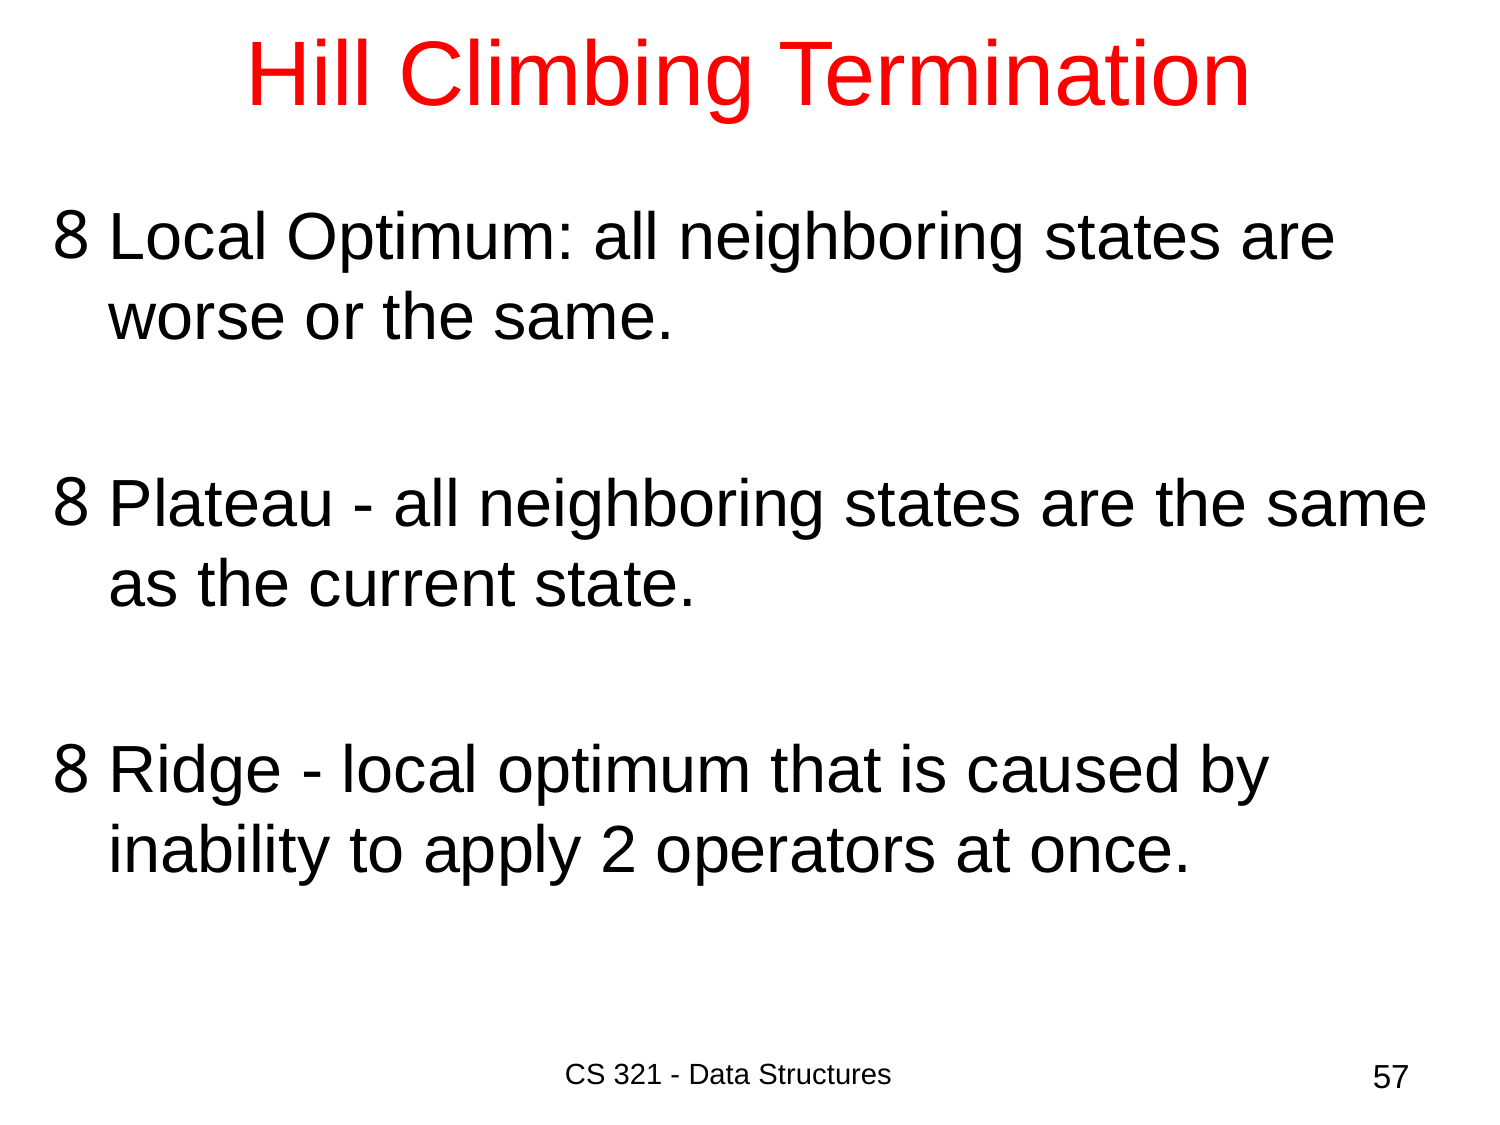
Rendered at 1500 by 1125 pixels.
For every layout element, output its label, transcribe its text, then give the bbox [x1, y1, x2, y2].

slide_number 57 [1112, 1047, 1426, 1124]
footer CS 321 - Data Structures [549, 1047, 1051, 1124]
list Local Optimum: all neighboring states are worse or the same. Plateau - all neighboring states are the same as the current state. Ridge - local optimum that is caused by inability to apply 2 operators at once. [37, 185, 1463, 1086]
title Hill Climbing Termination [112, 0, 1388, 163]
